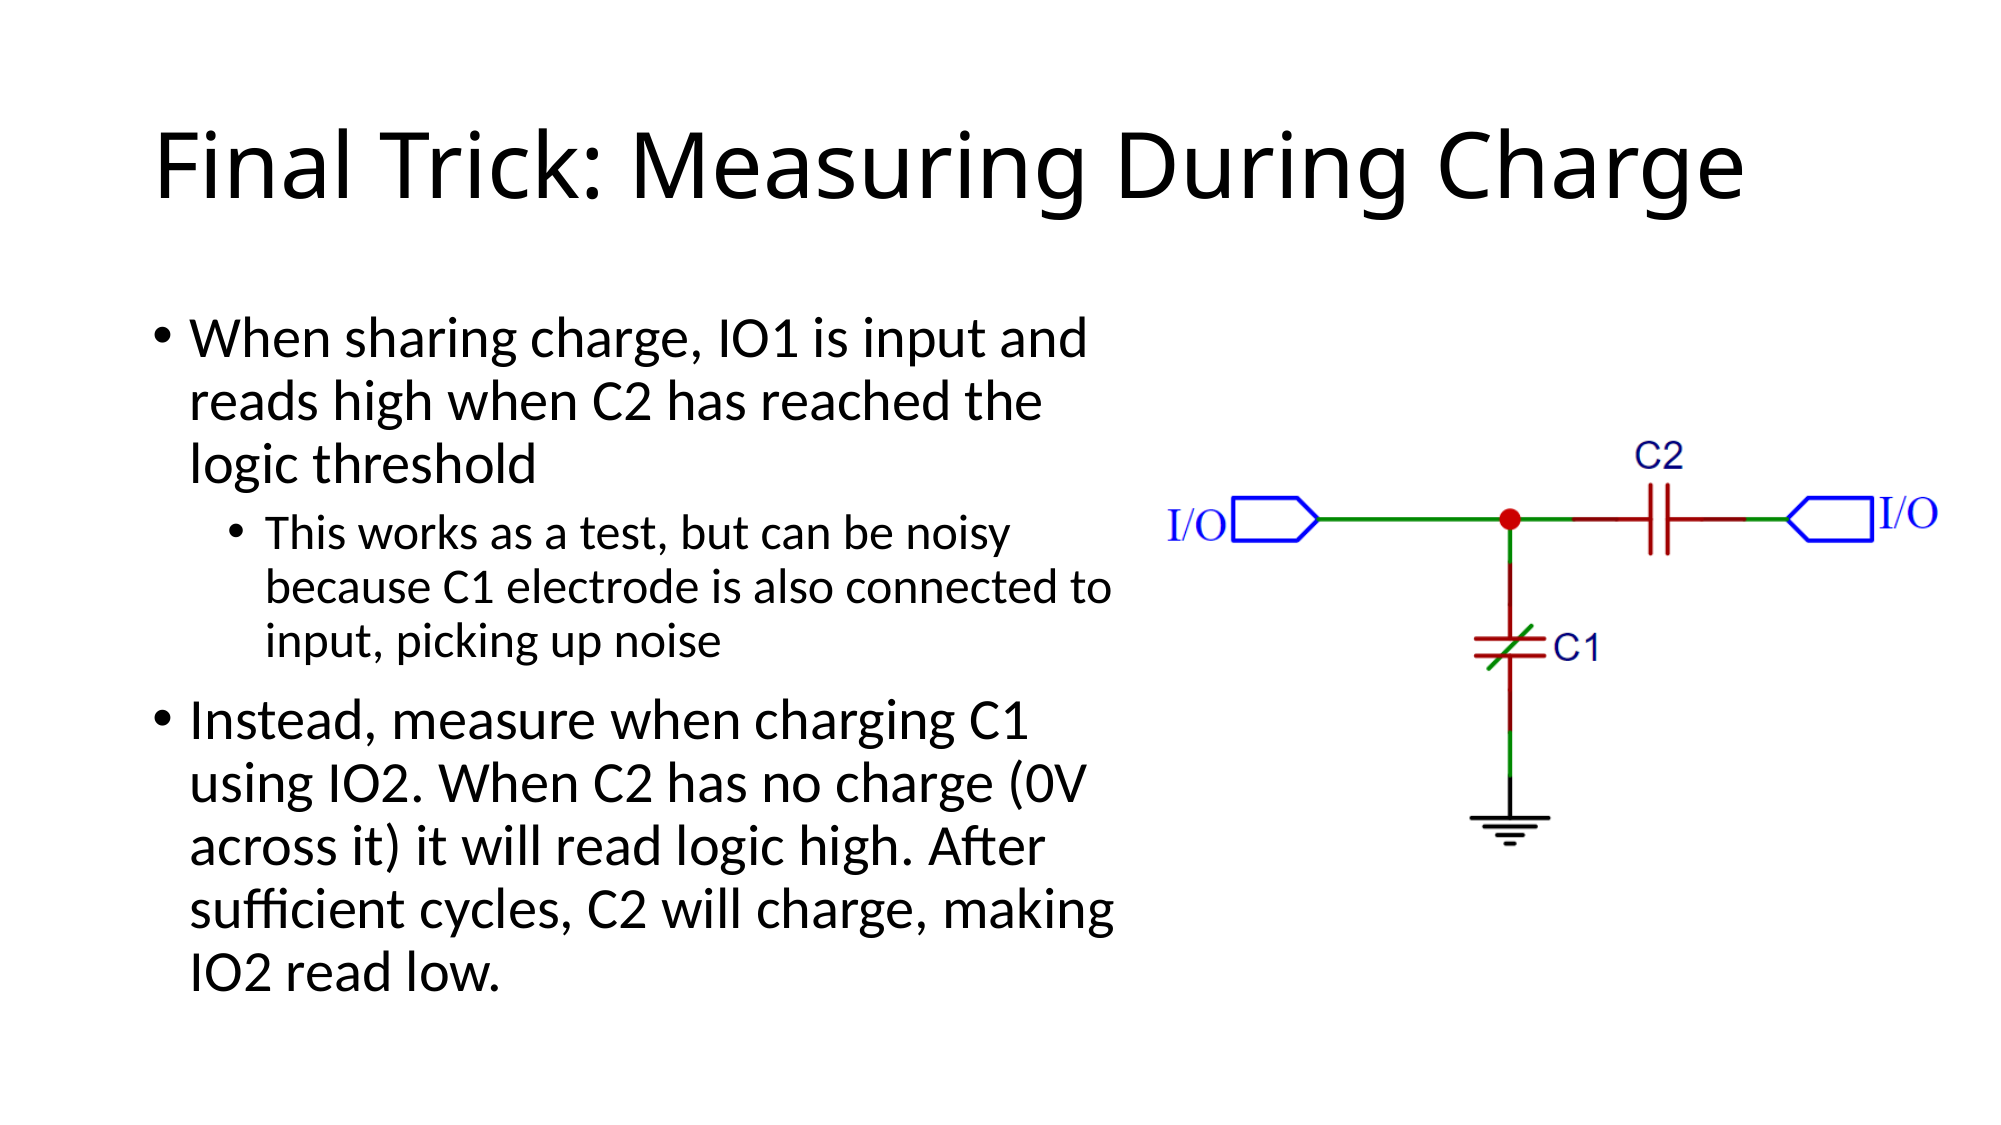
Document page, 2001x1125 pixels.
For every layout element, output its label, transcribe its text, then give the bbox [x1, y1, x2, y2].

title Final Trick: Measuring During Charge [137, 59, 1863, 278]
list When sharing charge, IO1 is input and reads high when C2 has reached the logic threshold This works as a test, but can be noisy because C1 electrode is also connected to input, picking up noise Instead, measure when charging C1 using IO2. When C2 has no charge (0V across it) it will read logic high. After sufficient cycles, C2 will charge, making IO2 read low. [137, 299, 1157, 1014]
picture [1148, 424, 1956, 871]
